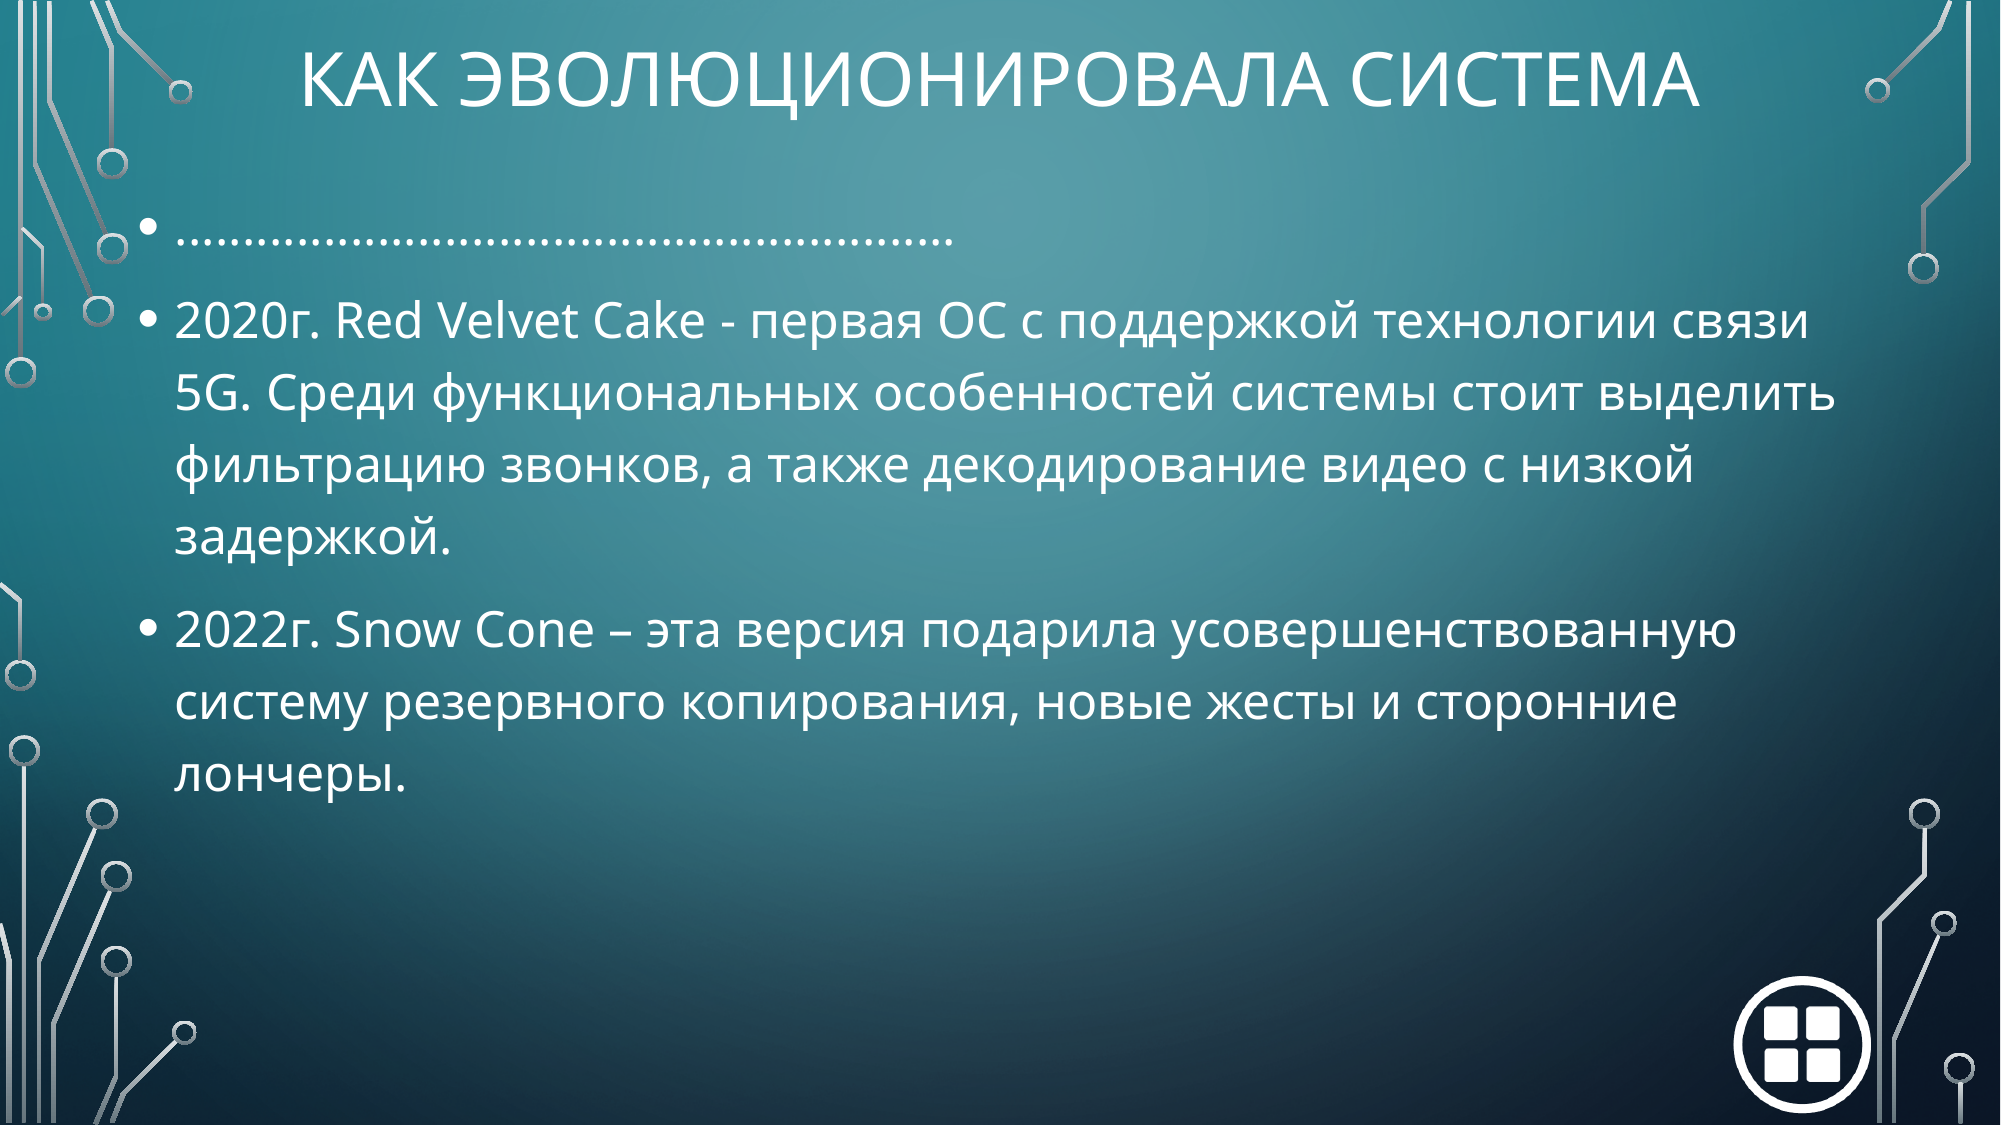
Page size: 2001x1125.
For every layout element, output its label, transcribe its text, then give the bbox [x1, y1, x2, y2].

list .......................................................... 2020г. Red Velvet Cake - первая ОС с поддержкой технологии связи 5G. Среди функциональных особенностей системы стоит выделить фильтрацию звонков, а также декодирование видео с низкой задержкой. 2022г. Snow Cone – эта версия подарила усовершенствованную систему резервного копирования, новые жесты и сторонние лончеры. [122, 176, 1911, 1078]
picture [1732, 974, 1872, 1115]
title Как эволюционировала система [187, 14, 1813, 152]
